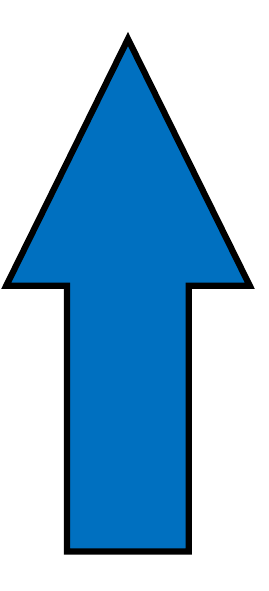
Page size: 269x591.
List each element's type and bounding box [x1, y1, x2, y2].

text_box [4, 36, 252, 553]
